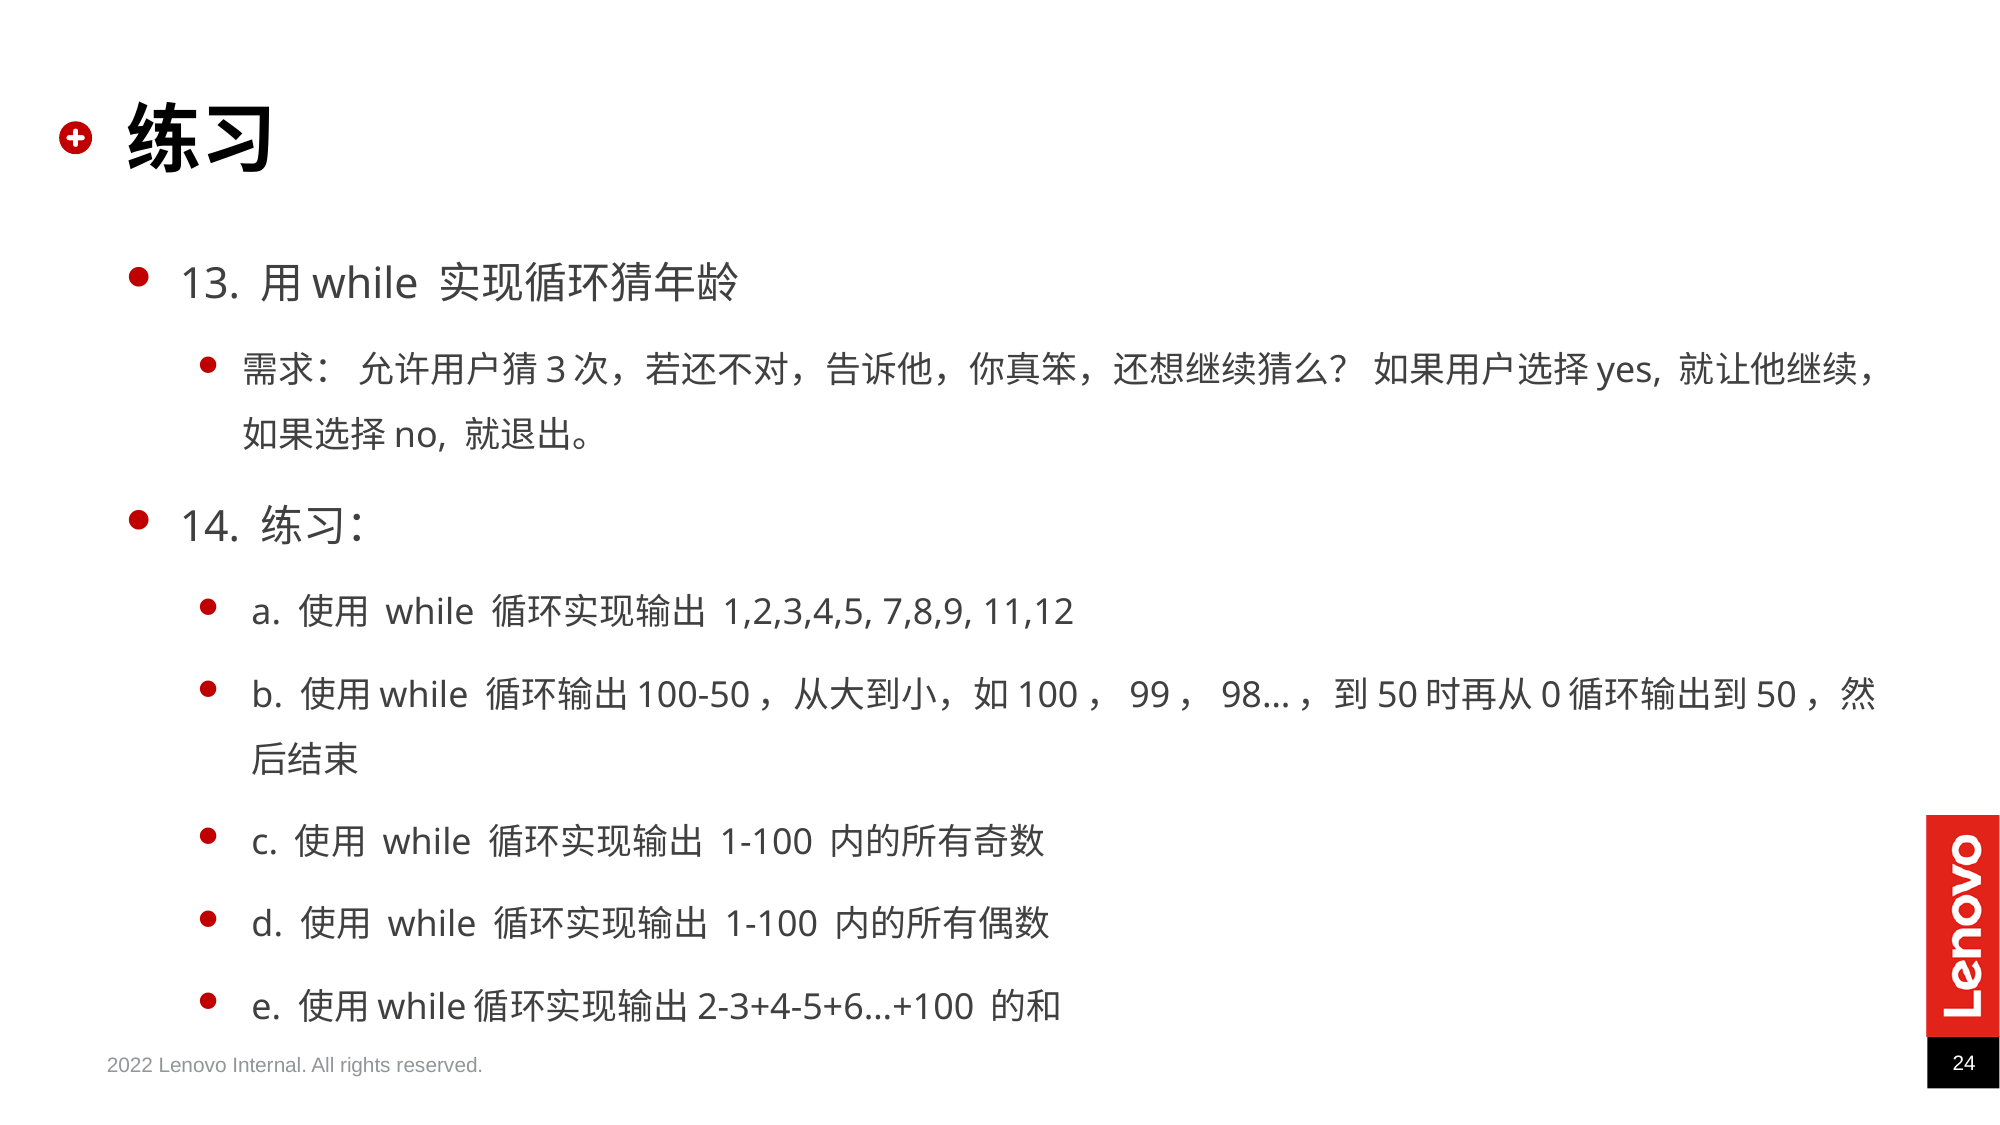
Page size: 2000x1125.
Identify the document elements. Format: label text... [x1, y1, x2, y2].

list 13. 用while 实现循环猜年龄 需求： 允许用户猜3次，若还不对，告诉他，你真笨，还想继续猜么？ 如果用户选择yes, 就让他继续，如果选择no, 就退出。 14. 练习： a. 使用 while 循环实现输出 1,2,3,4,5, 7,8,9, 11,12 b. 使用while 循环输出100-50，从大到小，如100，99，98…，到50时再从0循环输出到50，然后结束 c. 使用 while 循环实现输出 1-100 内的所有奇数 d. 使用 while 循环实现输出 1-100 内的所有偶数 e. 使用while循环实现输出2-3+4-5+6…+100 的和 [111, 222, 1899, 1037]
picture [1926, 815, 2000, 1037]
title 练习 [111, 83, 1899, 192]
